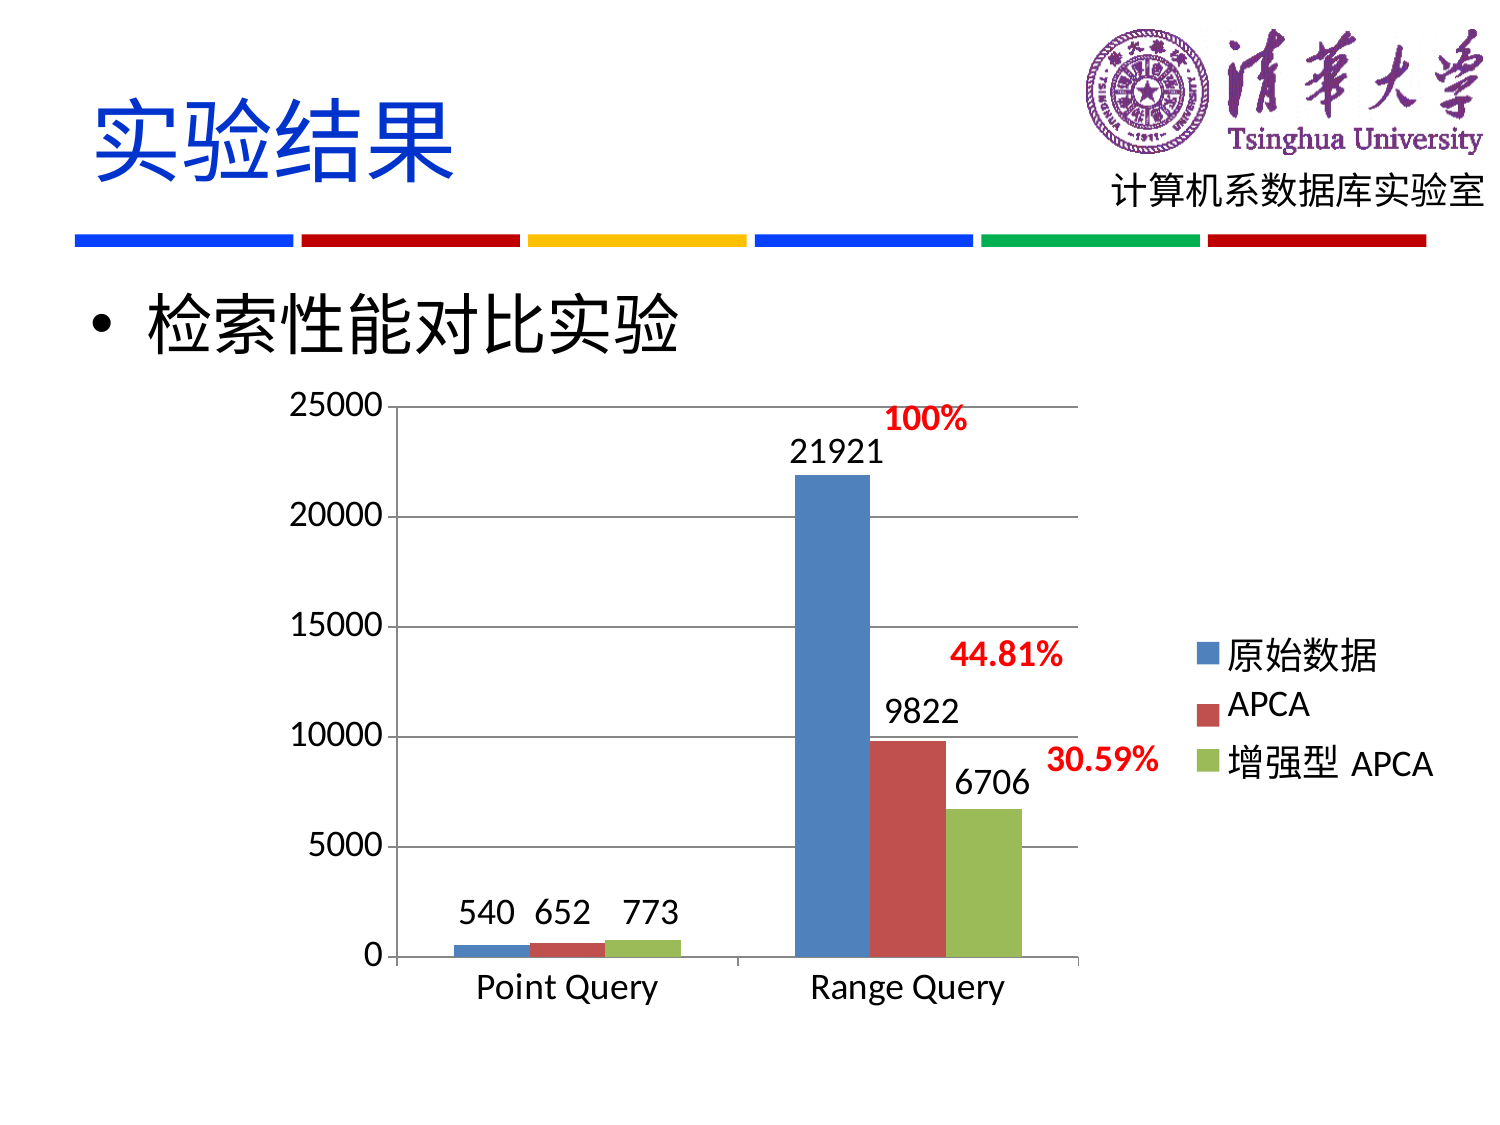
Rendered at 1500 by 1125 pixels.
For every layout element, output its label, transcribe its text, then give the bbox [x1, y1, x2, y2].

title 实验结果 [75, 45, 1425, 233]
list 检索性能对比实验 [75, 275, 1425, 1005]
chart [253, 373, 1459, 1041]
picture [1086, 29, 1483, 155]
